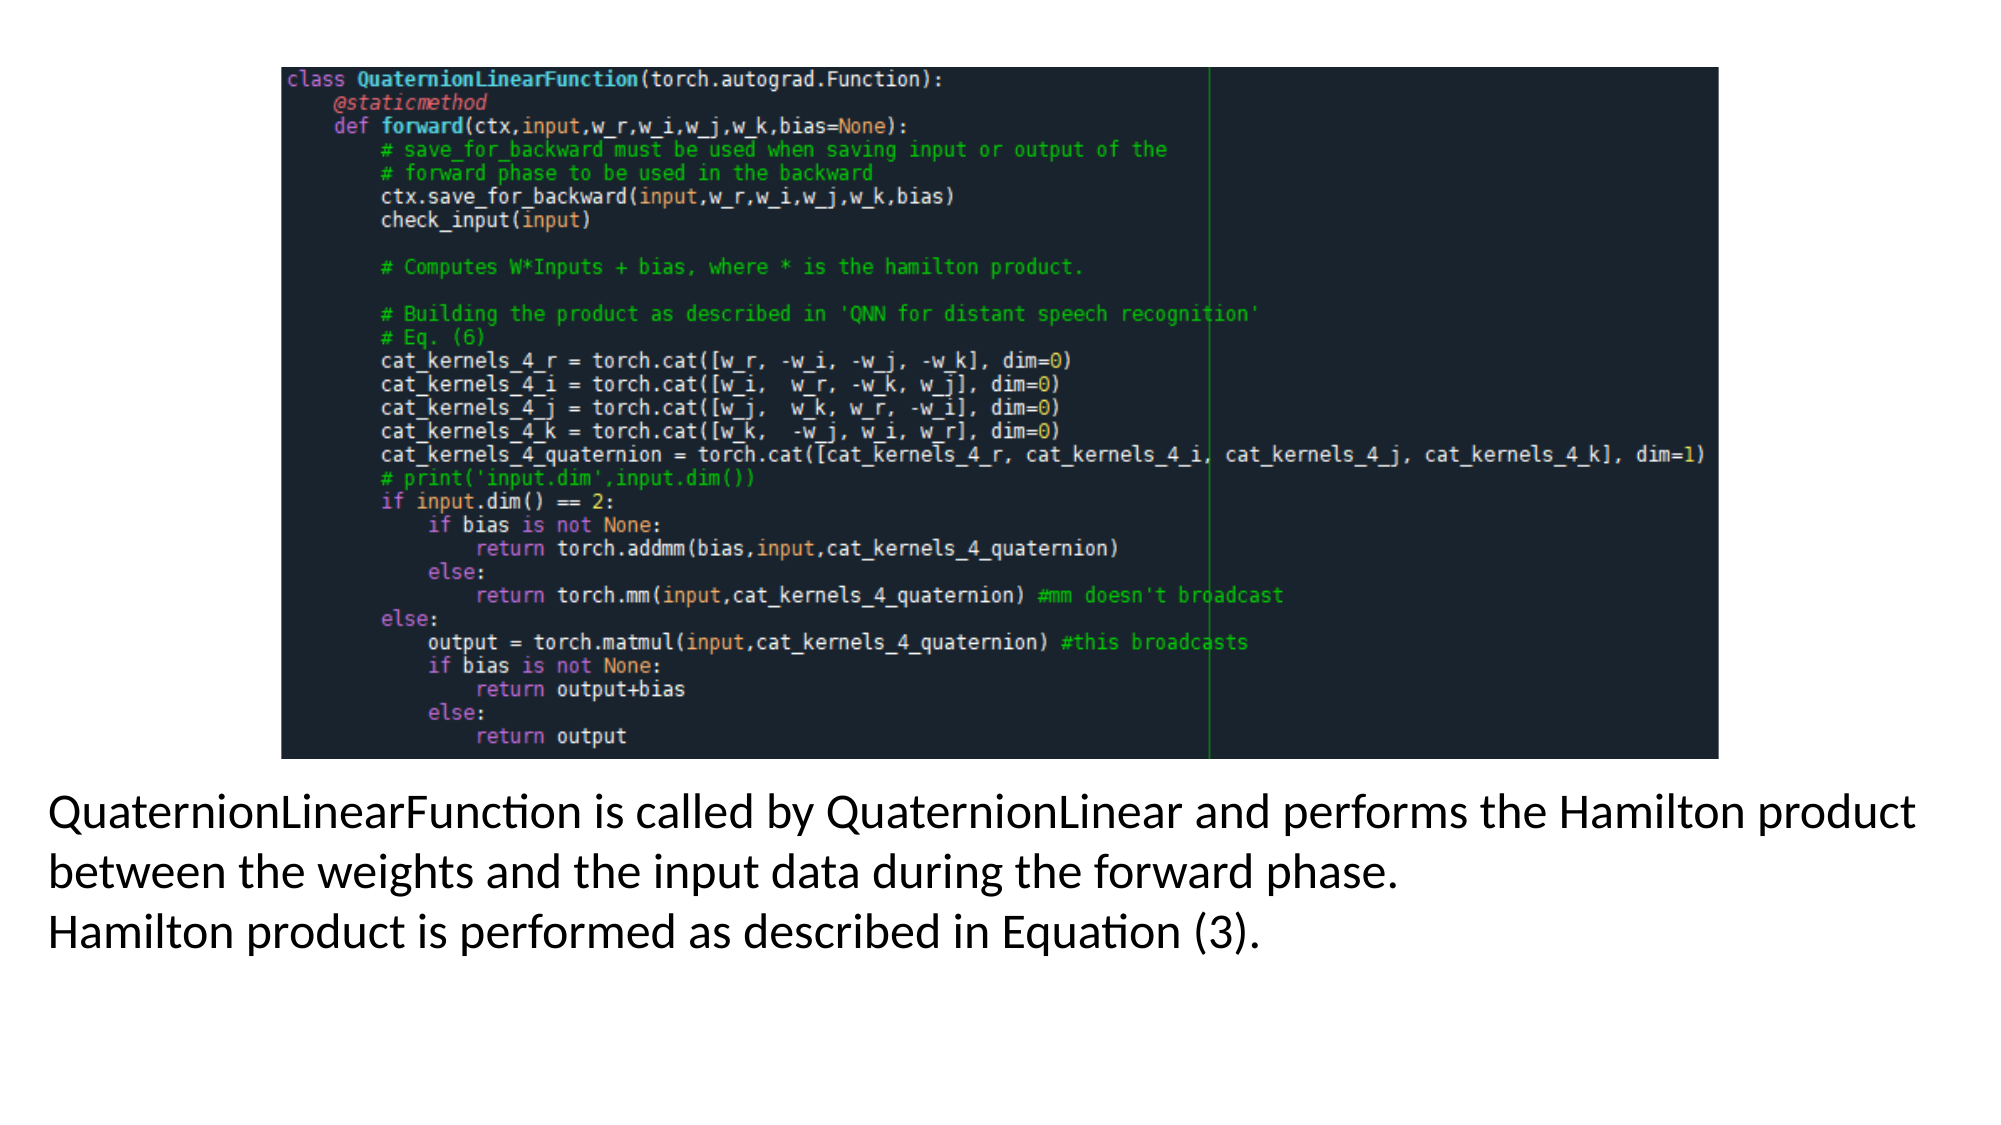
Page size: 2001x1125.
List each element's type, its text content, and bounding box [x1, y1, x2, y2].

text_box QuaternionLinearFunction is called by QuaternionLinear and performs the Hamilton product between the weights and the input data during the forward phase. Hamilton product is performed as described in Equation (3). [33, 770, 2000, 966]
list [281, 66, 1719, 759]
